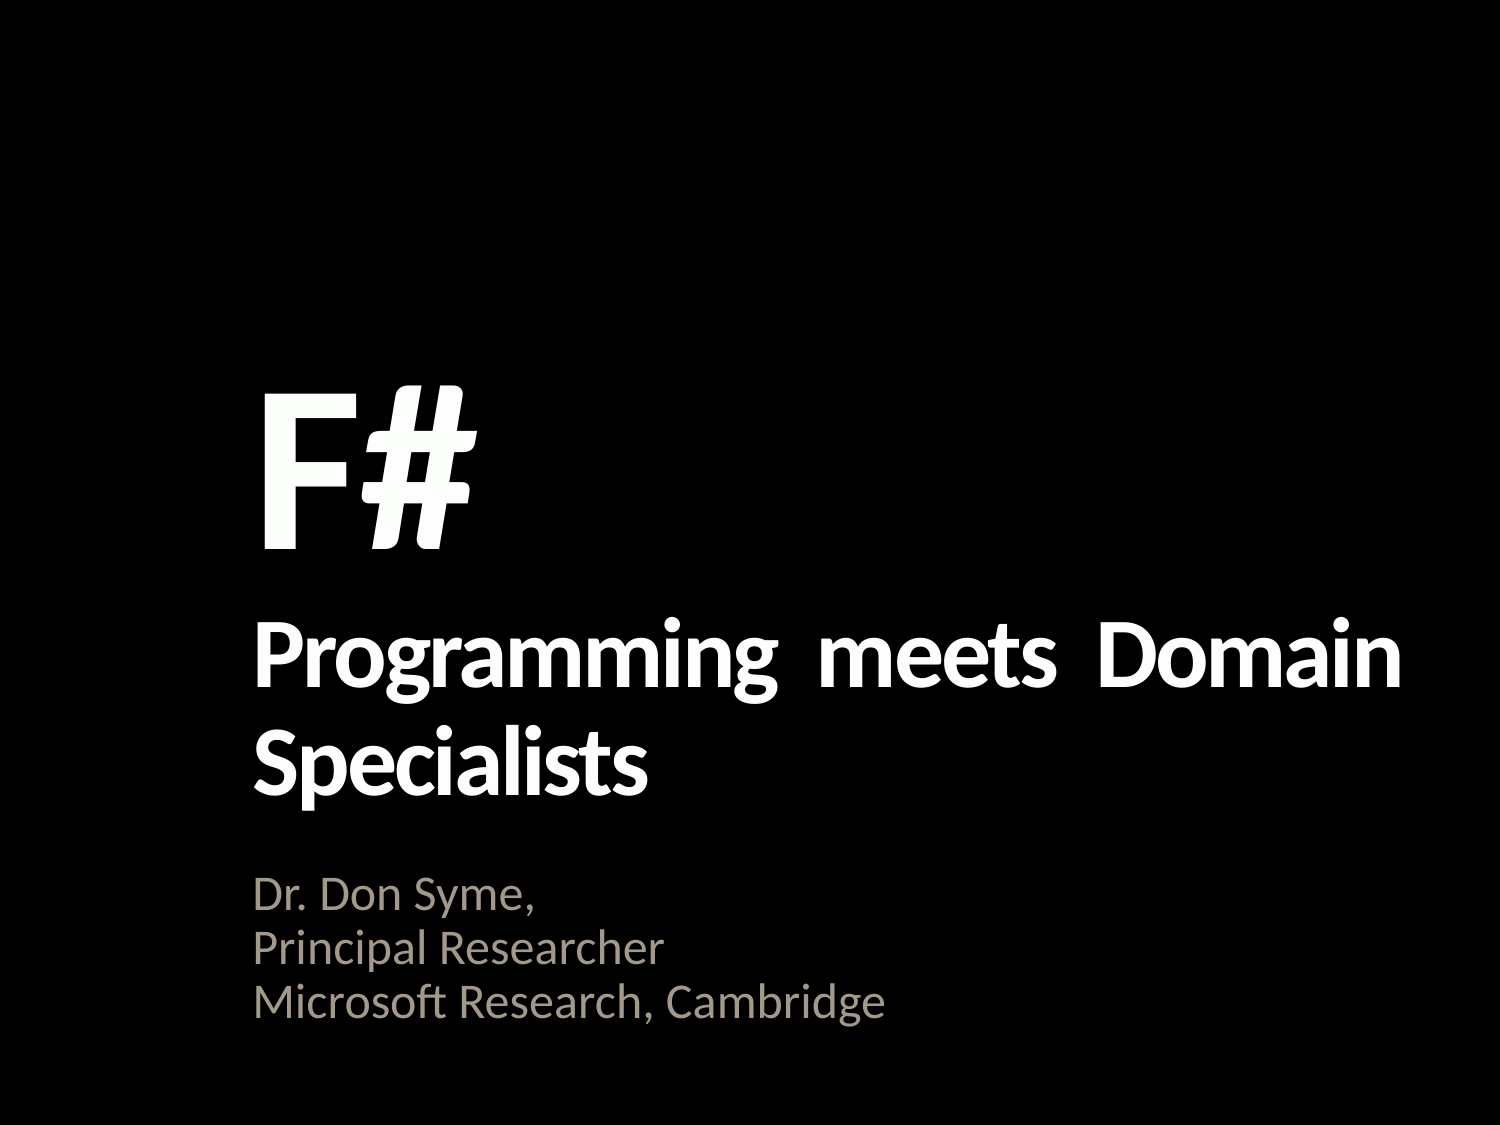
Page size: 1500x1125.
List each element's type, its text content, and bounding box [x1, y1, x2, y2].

title F# Programming meets Domain Specialists [252, 342, 1418, 625]
subtitle Dr. Don Syme, Principal Researcher Microsoft Research, Cambridge [252, 807, 1418, 994]
